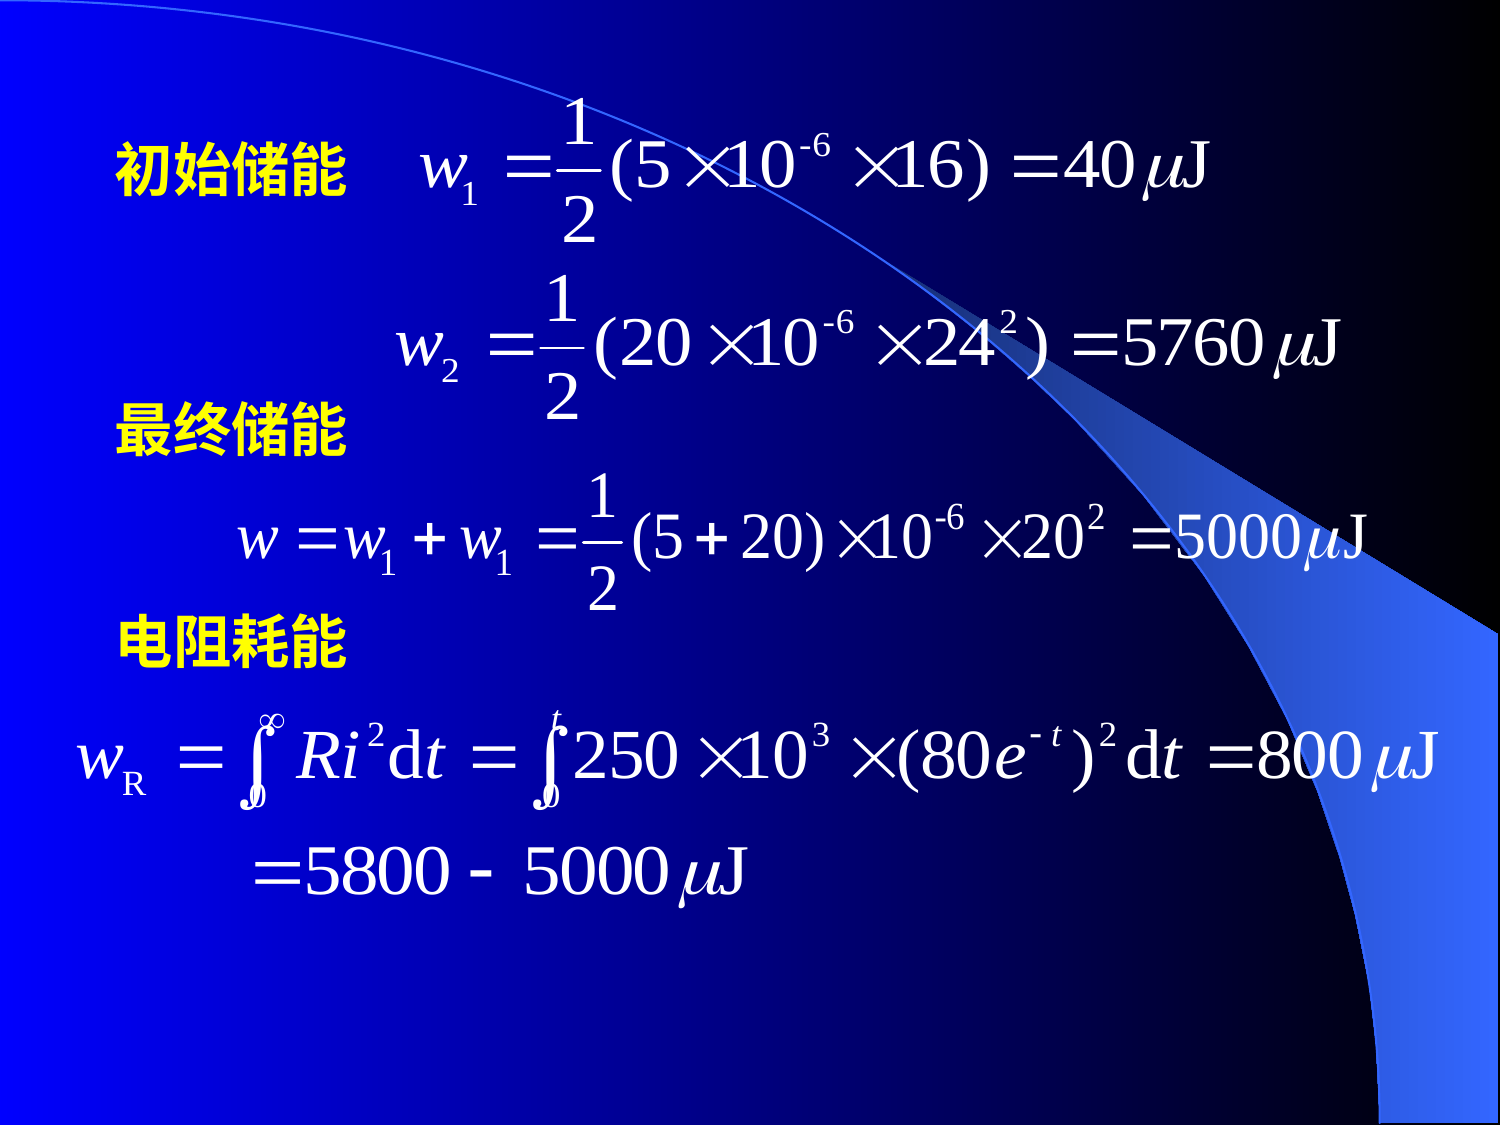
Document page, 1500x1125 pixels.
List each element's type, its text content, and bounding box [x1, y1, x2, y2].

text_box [123, 833, 760, 918]
text_box 电阻耗能 [100, 597, 514, 683]
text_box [383, 255, 1350, 427]
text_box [407, 77, 1221, 250]
text_box 最终储能 [100, 385, 514, 471]
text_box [225, 453, 1384, 626]
text_box 初始储能 [100, 125, 402, 211]
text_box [64, 692, 1449, 815]
